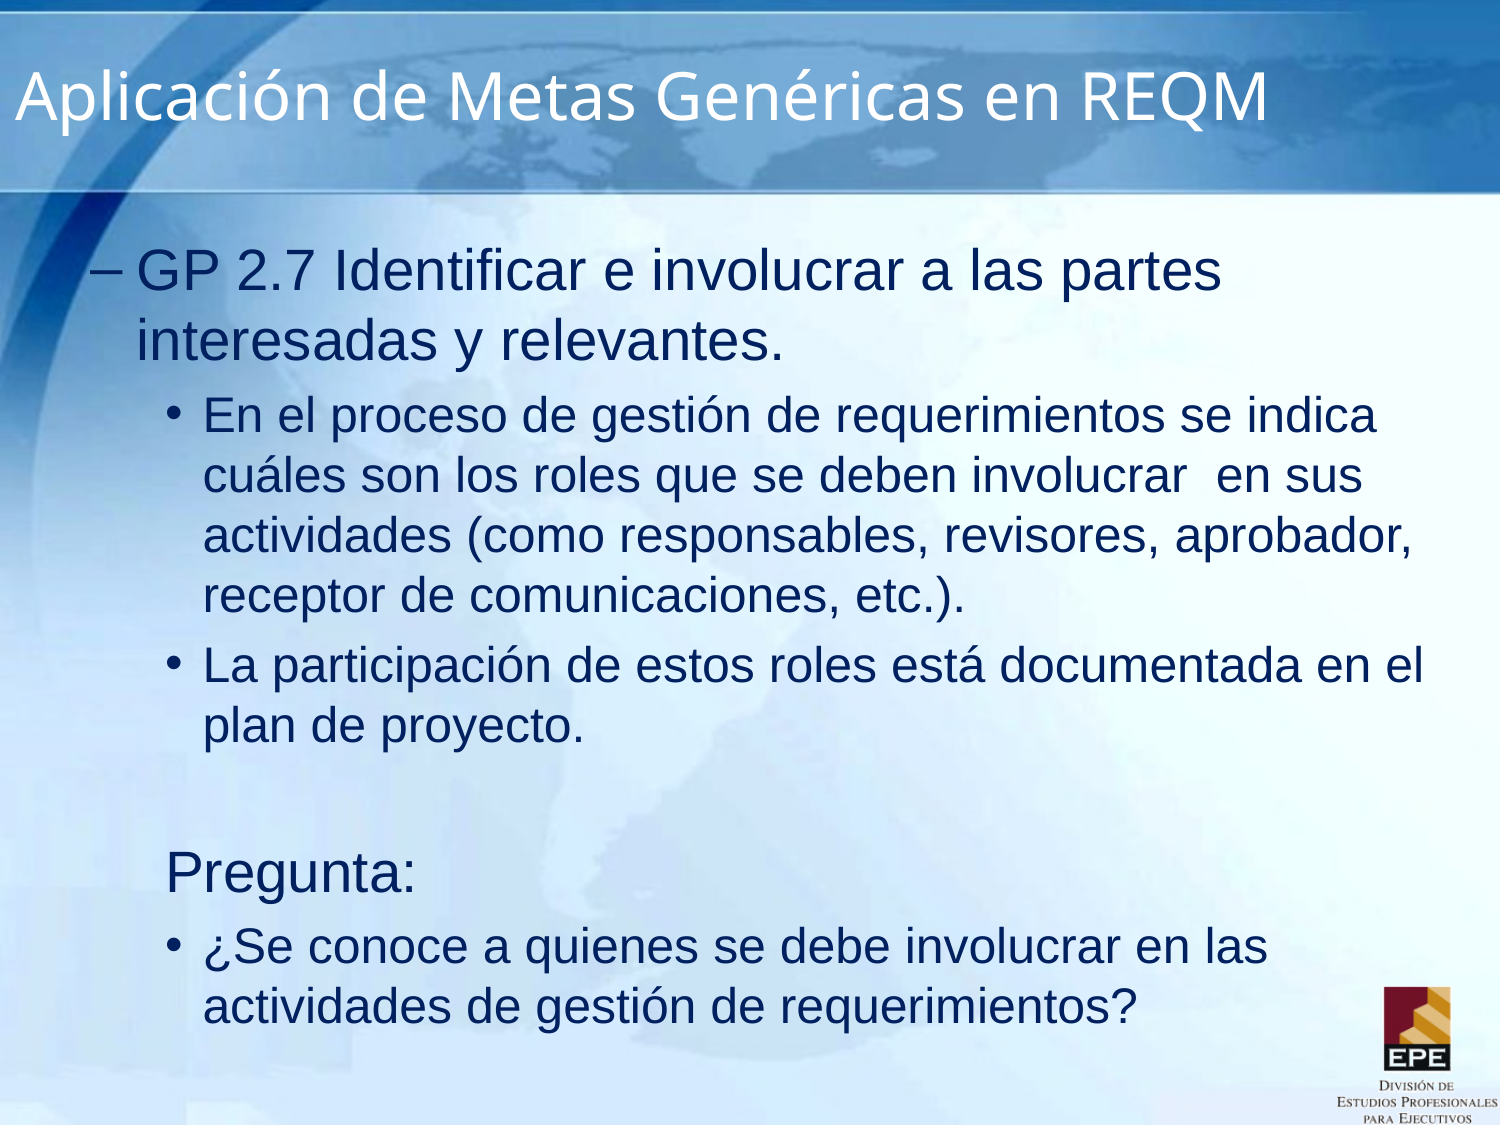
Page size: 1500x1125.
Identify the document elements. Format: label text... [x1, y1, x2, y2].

title Aplicación de Metas Genéricas en REQM [0, 0, 1350, 188]
picture [0, 0, 1500, 1125]
list GP 2.7 Identificar e involucrar a las partes interesadas y relevantes. En el proceso de gestión de requerimientos se indica cuáles son los roles que se deben involucrar en sus actividades (como responsables, revisores, aprobador, receptor de comunicaciones, etc.). La participación de estos roles está documentada en el plan de proyecto. Pregunta: ¿Se conoce a quienes se debe involucrar en las actividades de gestión de requerimientos? [0, 224, 1463, 1075]
